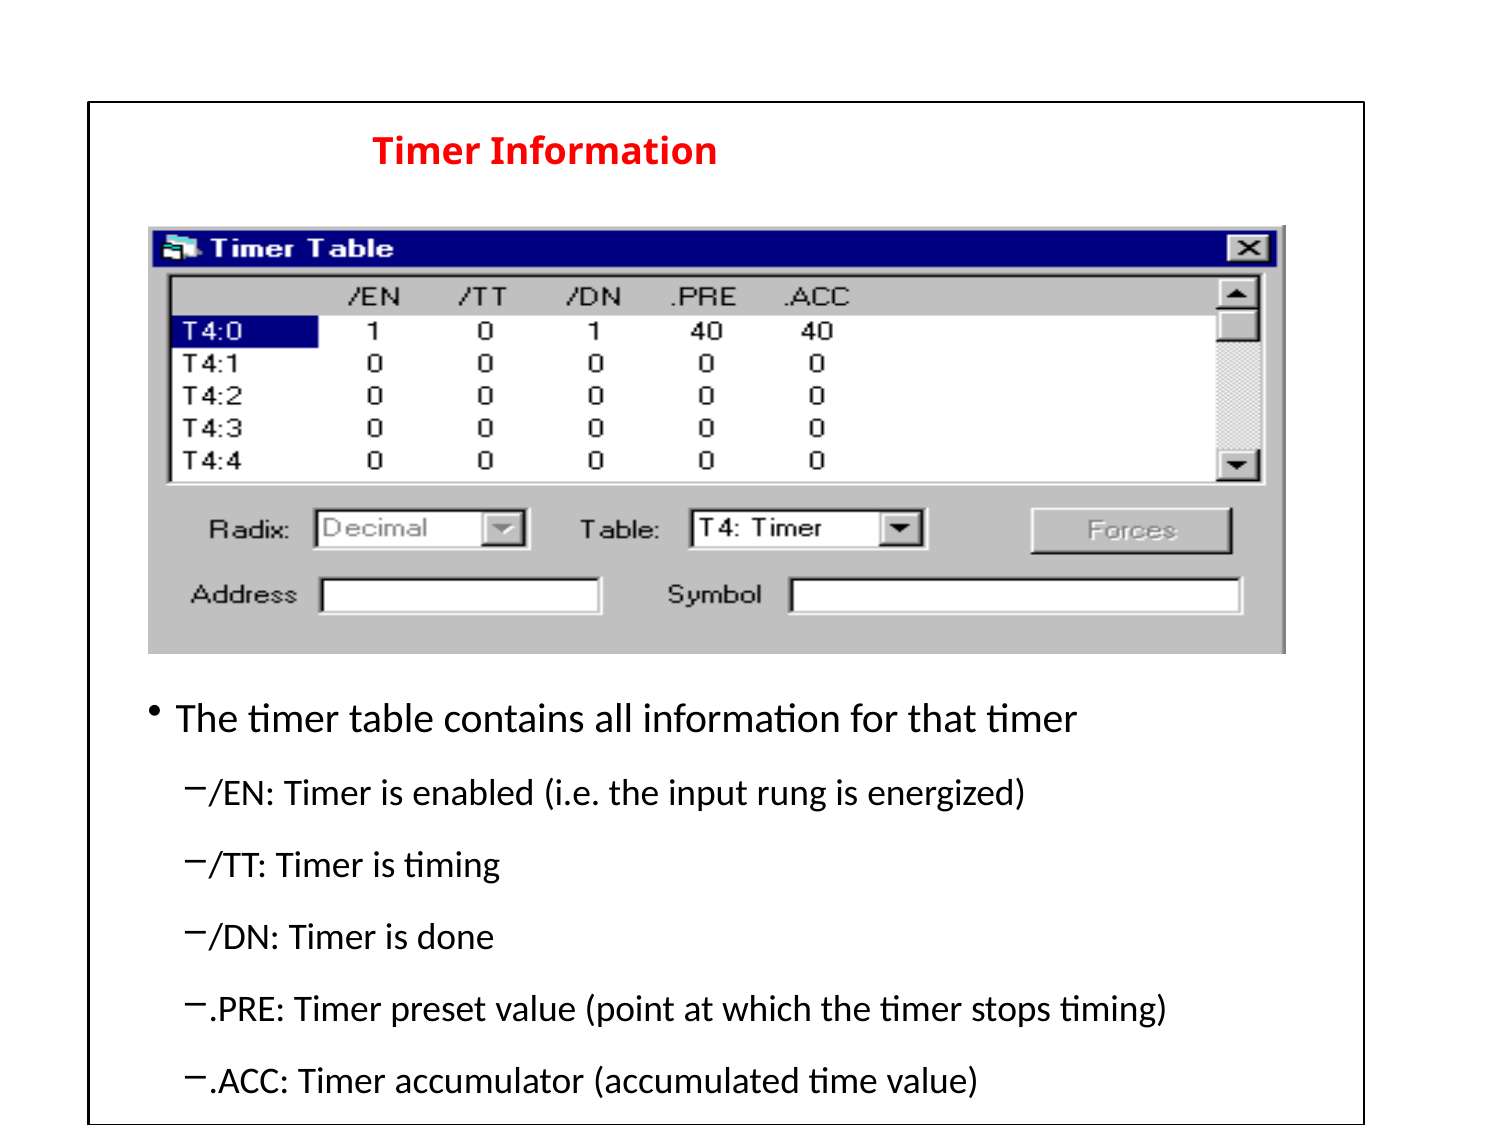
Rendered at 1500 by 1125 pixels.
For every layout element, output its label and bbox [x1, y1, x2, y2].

text_box [88, 101, 1365, 1125]
